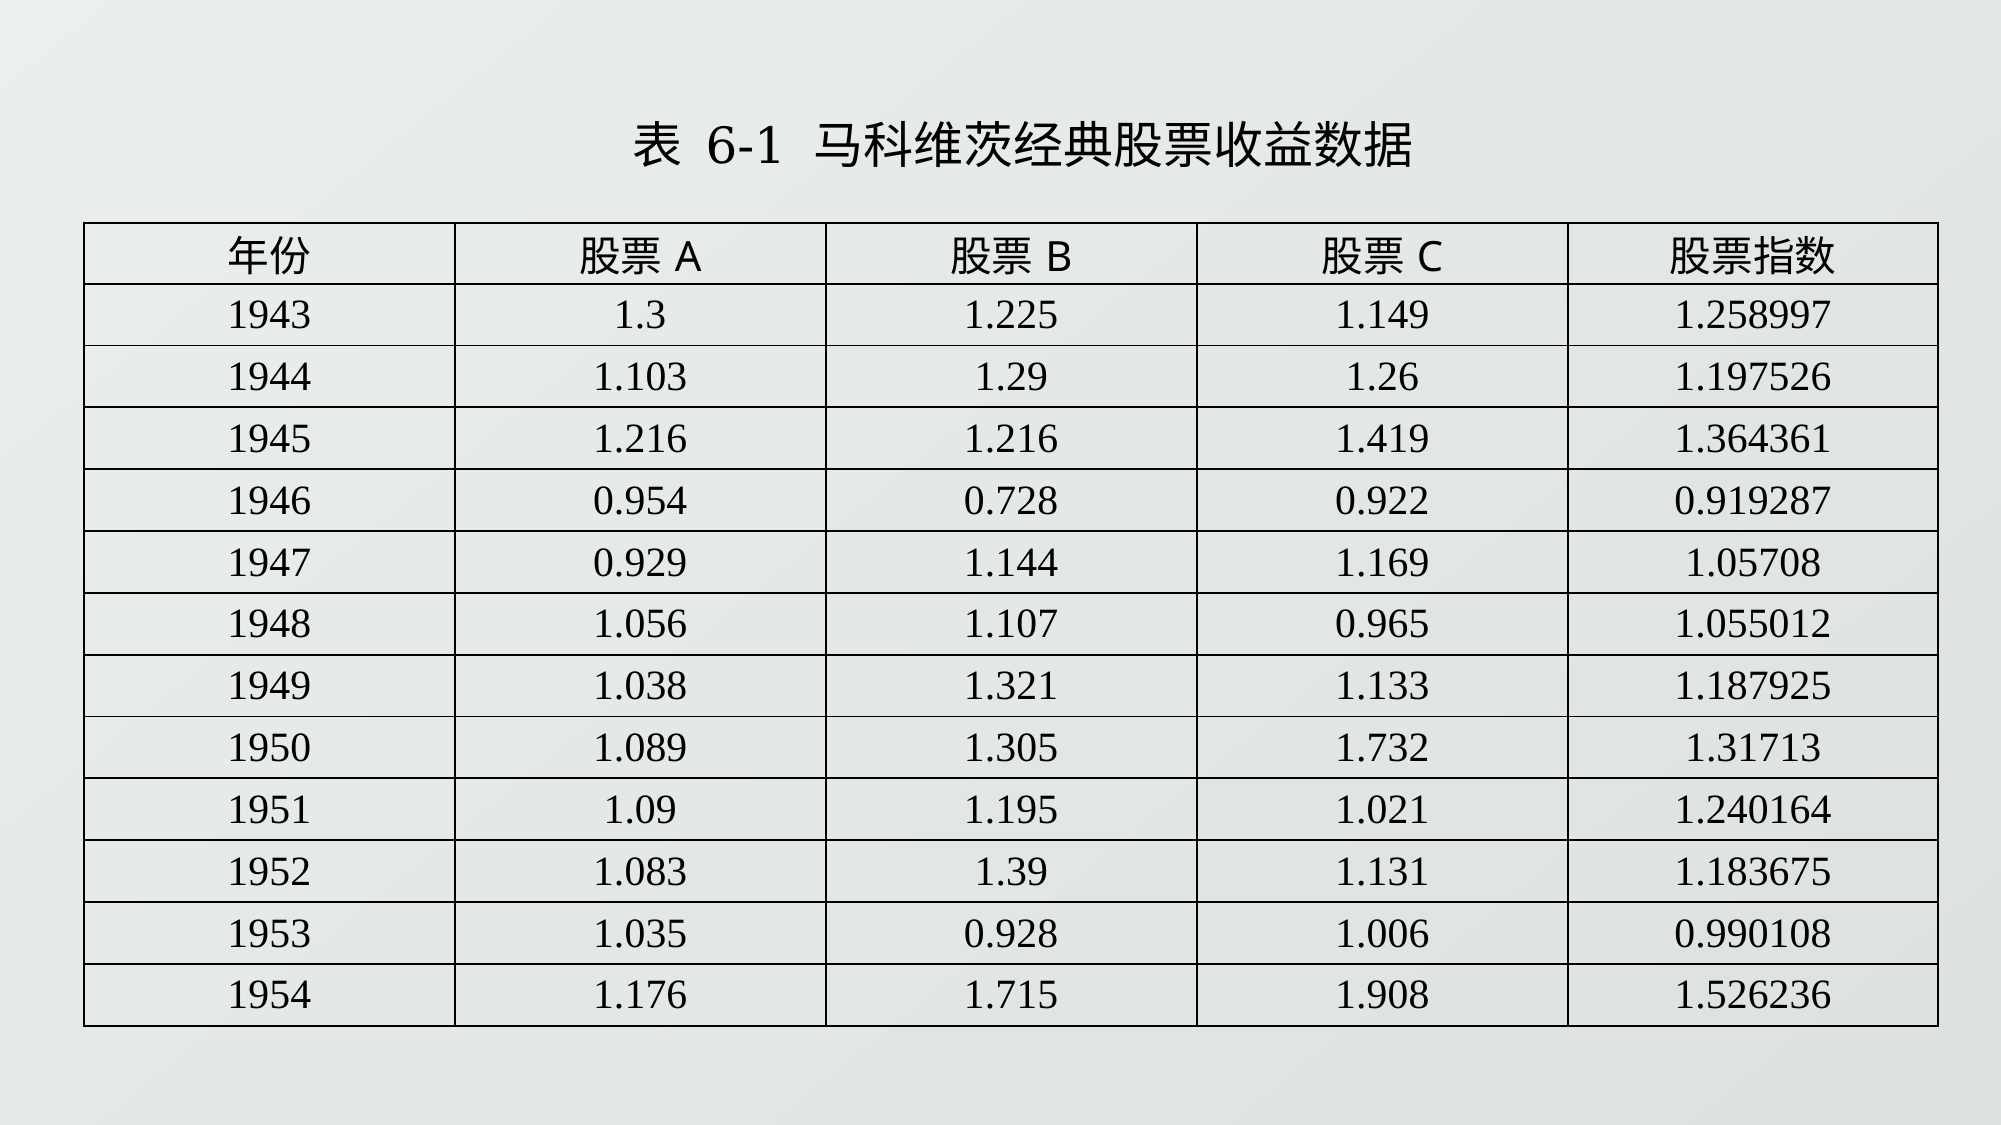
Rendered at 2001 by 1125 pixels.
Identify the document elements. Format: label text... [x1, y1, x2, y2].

table_cell 1949 [85, 656, 454, 716]
table_header 股票指数 [1569, 224, 1937, 283]
table_cell 1.169 [1198, 532, 1567, 592]
table_cell 1944 [85, 346, 454, 406]
table_cell 1.29 [827, 346, 1196, 406]
table_cell 1.31713 [1569, 717, 1937, 777]
table_cell 1.176 [456, 965, 825, 1025]
table_cell 1.187925 [1569, 656, 1937, 716]
table_cell 0.990108 [1569, 903, 1937, 963]
table_cell 0.928 [827, 903, 1196, 963]
table_cell 1.006 [1198, 903, 1567, 963]
table_cell 1.144 [827, 532, 1196, 592]
table_cell 1.321 [827, 656, 1196, 716]
table_cell 0.929 [456, 532, 825, 592]
table_cell 1.149 [1198, 285, 1567, 345]
table_cell 1.225 [827, 285, 1196, 345]
table_cell 1947 [85, 532, 454, 592]
table_cell 1.305 [827, 717, 1196, 777]
table_cell 1.035 [456, 903, 825, 963]
table_cell 1945 [85, 408, 454, 468]
table_cell 1.26 [1198, 346, 1567, 406]
table_cell 0.919287 [1569, 470, 1937, 530]
table_header 年份 [85, 224, 454, 283]
table_cell 1.021 [1198, 779, 1567, 839]
table_cell 1.107 [827, 594, 1196, 654]
table_cell 0.728 [827, 470, 1196, 530]
table_cell 1.055012 [1569, 594, 1937, 654]
table_cell 1943 [85, 285, 454, 345]
table_header 股票B [827, 224, 1196, 283]
table_cell 1.258997 [1569, 285, 1937, 345]
table_cell 1.195 [827, 779, 1196, 839]
table_cell 1.419 [1198, 408, 1567, 468]
table_cell 1.240164 [1569, 779, 1937, 839]
table_cell 1.216 [827, 408, 1196, 468]
list 表 6-1 马科维茨经典股票收益数据 [20, 76, 1980, 1013]
table_cell 1.089 [456, 717, 825, 777]
table_cell 1.908 [1198, 965, 1567, 1025]
table_cell 1.103 [456, 346, 825, 406]
table_cell 1.133 [1198, 656, 1567, 716]
table_header 股票A [456, 224, 825, 283]
table_cell 1.038 [456, 656, 825, 716]
table_cell 0.922 [1198, 470, 1567, 530]
table_cell 1.183675 [1569, 841, 1937, 901]
table_cell 0.954 [456, 470, 825, 530]
table_cell 1953 [85, 903, 454, 963]
table_header 股票C [1198, 224, 1567, 283]
table_cell 1.197526 [1569, 346, 1937, 406]
table_cell 1946 [85, 470, 454, 530]
table_cell 1.3 [456, 285, 825, 345]
table_cell 0.965 [1198, 594, 1567, 654]
table_cell 1.732 [1198, 717, 1567, 777]
table_cell 1.39 [827, 841, 1196, 901]
table_cell 1.083 [456, 841, 825, 901]
table_cell 1952 [85, 841, 454, 901]
table_cell 1.131 [1198, 841, 1567, 901]
table_cell 1.364361 [1569, 408, 1937, 468]
table_cell 1950 [85, 717, 454, 777]
table_cell 1.526236 [1569, 965, 1937, 1025]
table_cell 1954 [85, 965, 454, 1025]
table_cell 1.056 [456, 594, 825, 654]
table_cell 1.715 [827, 965, 1196, 1025]
table_cell 1.216 [456, 408, 825, 468]
table_cell 1951 [85, 779, 454, 839]
table_cell 1.09 [456, 779, 825, 839]
table_cell 1948 [85, 594, 454, 654]
table_cell 1.05708 [1569, 532, 1937, 592]
